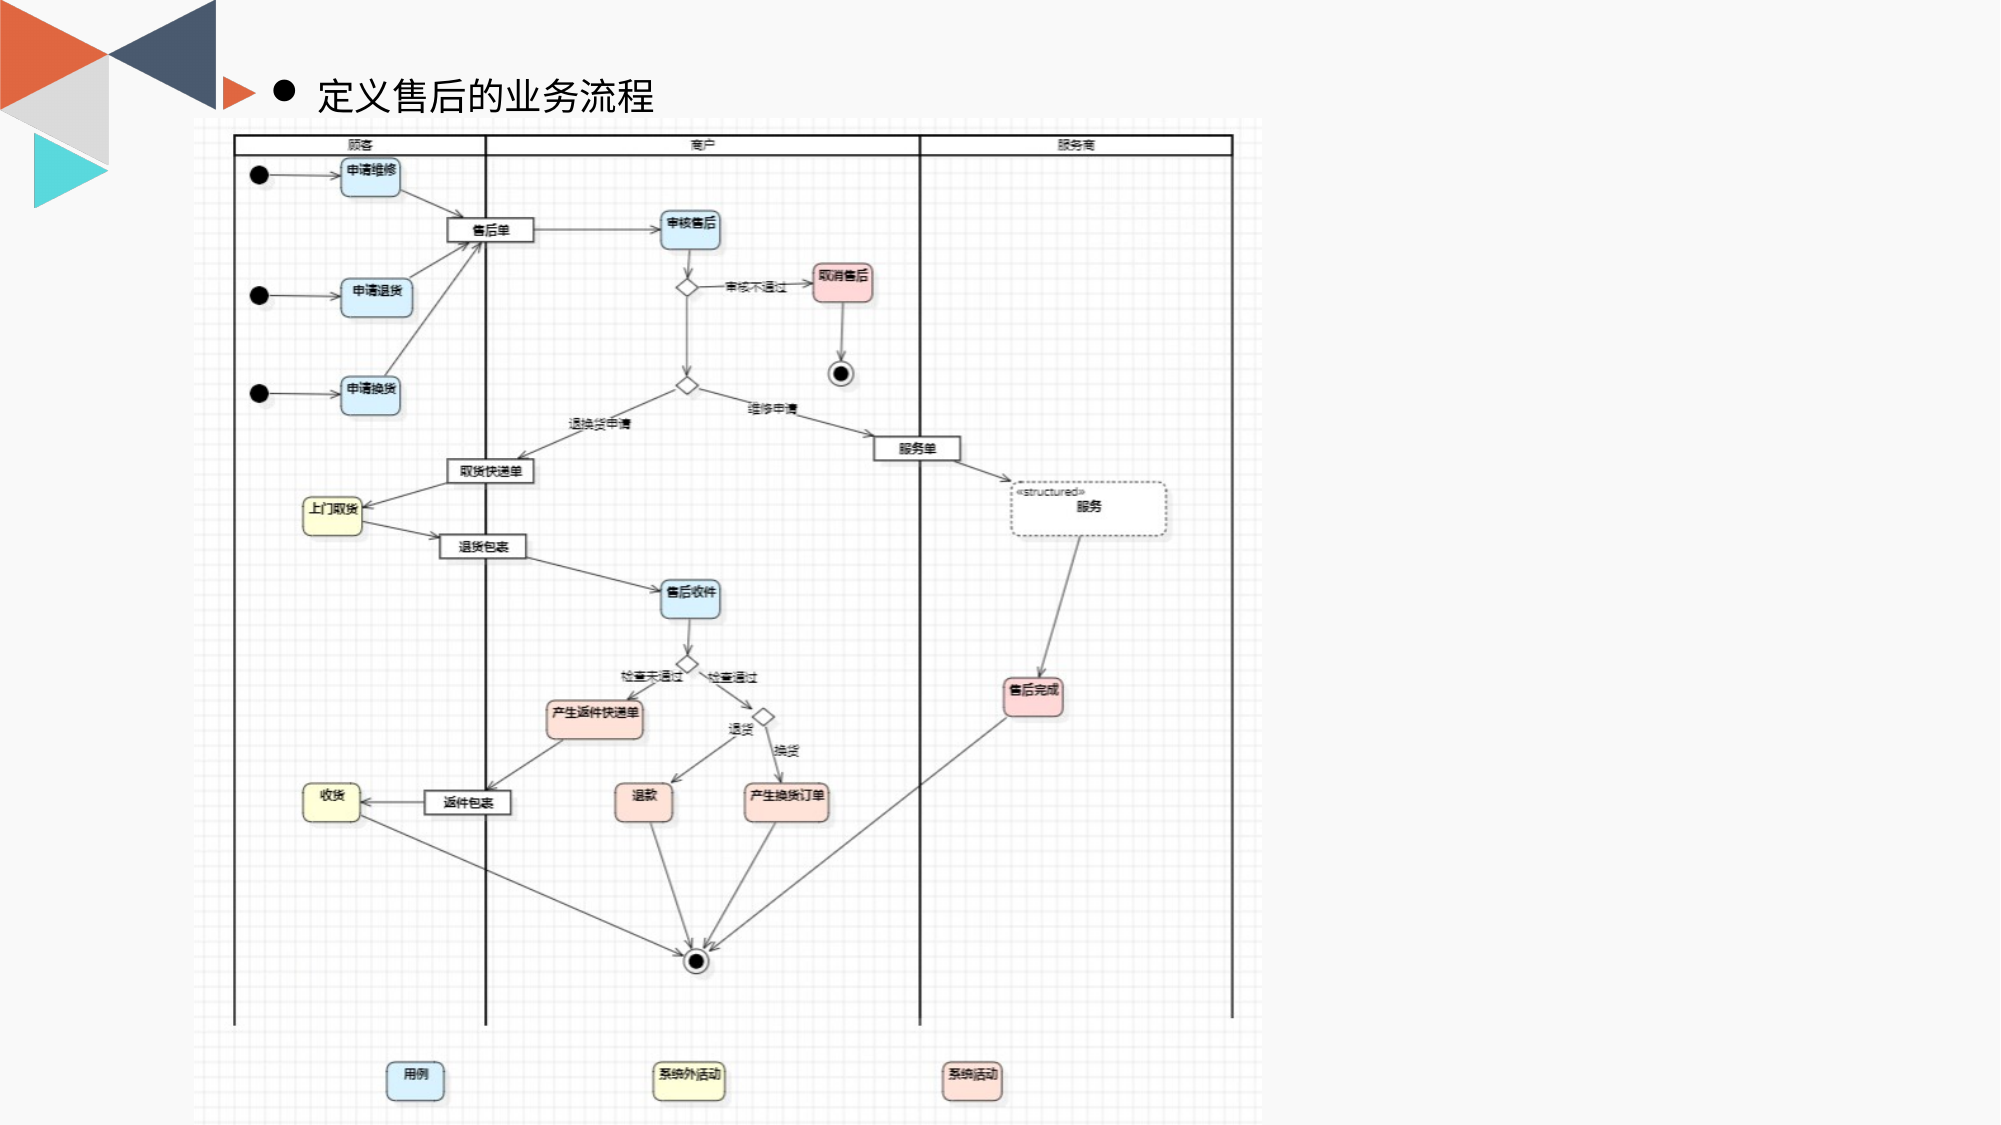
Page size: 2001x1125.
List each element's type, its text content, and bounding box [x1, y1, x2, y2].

picture [1, 0, 1262, 1125]
text_box 定义售后的业务流程 [255, 65, 912, 118]
